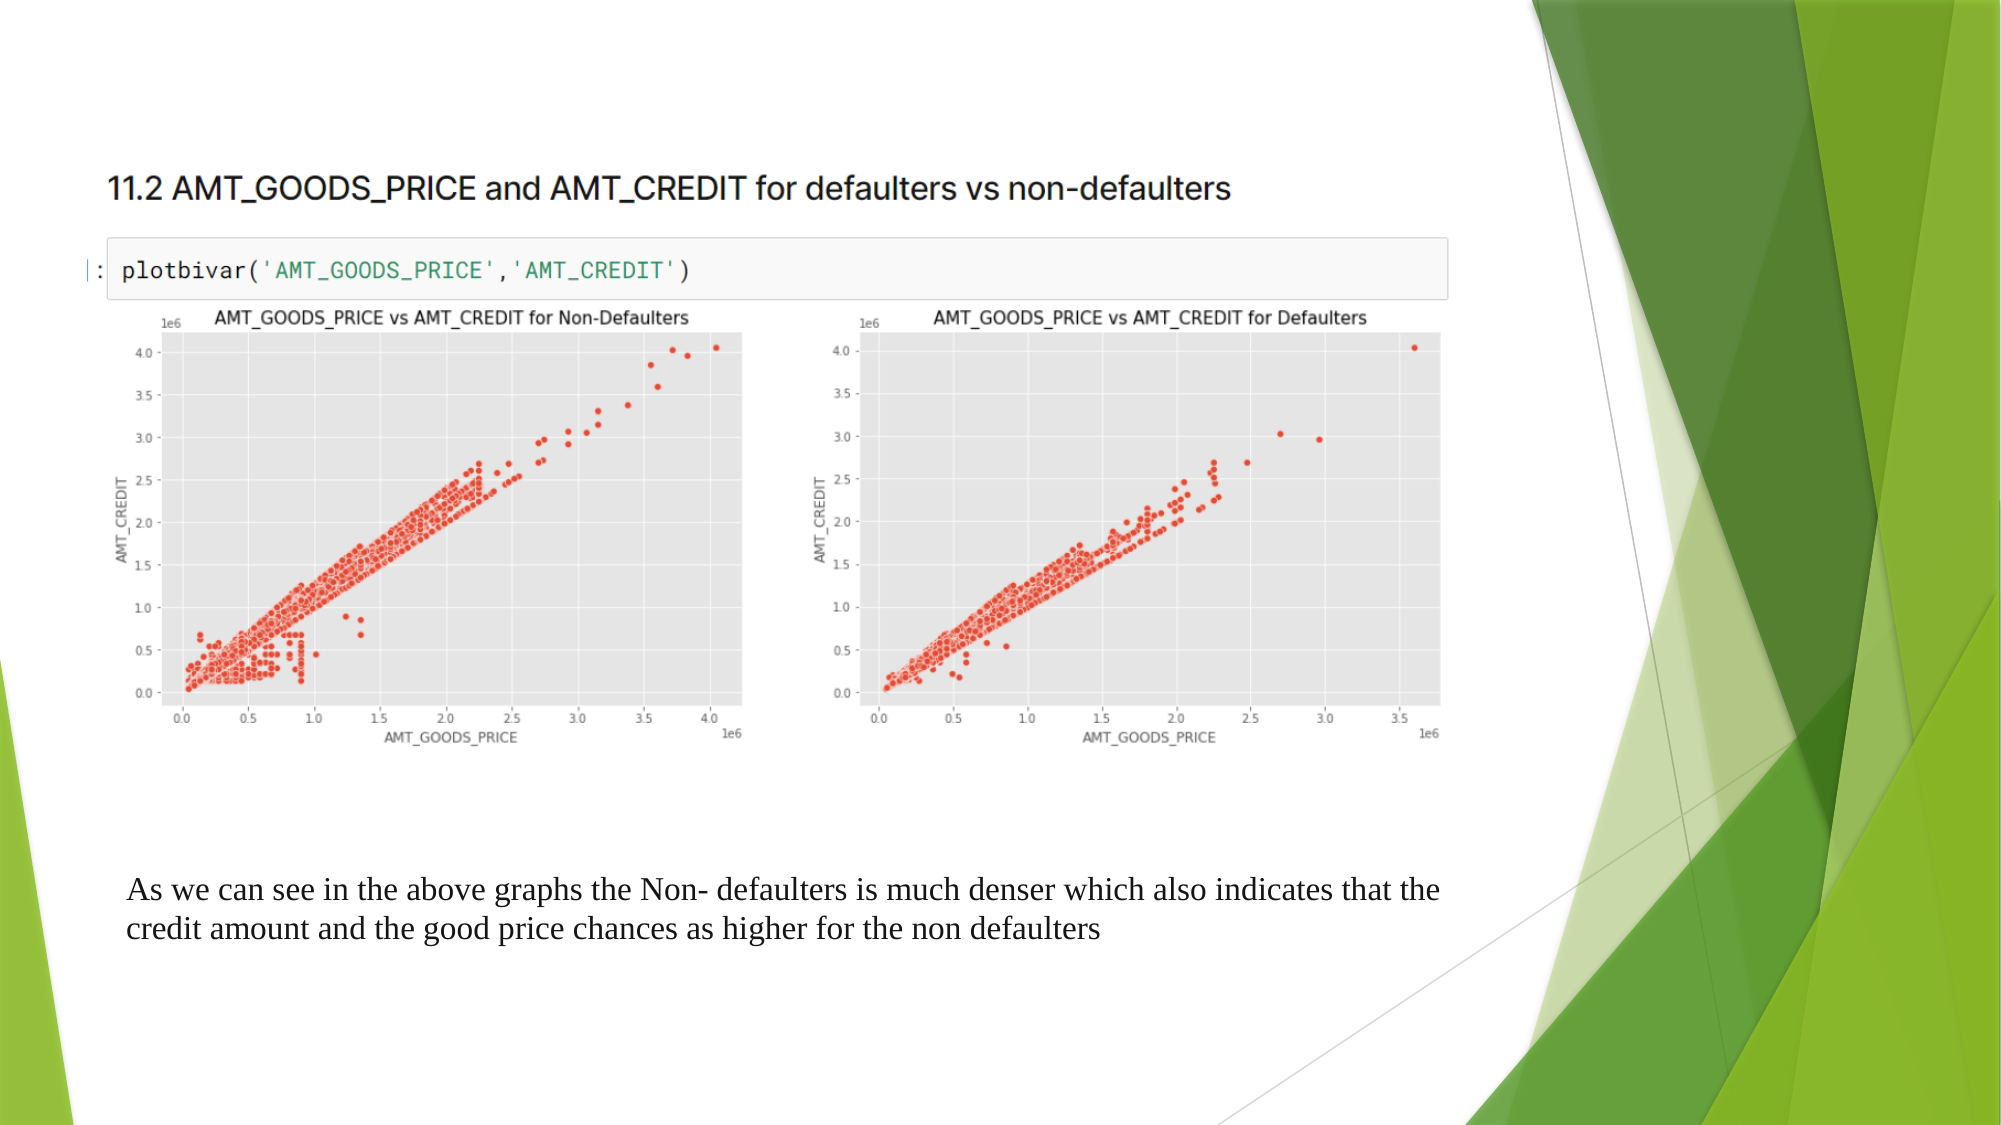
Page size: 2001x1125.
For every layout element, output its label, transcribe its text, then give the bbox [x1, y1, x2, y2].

title As we can see in the above graphs the Non- defaulters is much denser which also indicates that the credit amount and the good price chances as higher for the non defaulters [111, 859, 1522, 1030]
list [86, 148, 1454, 756]
